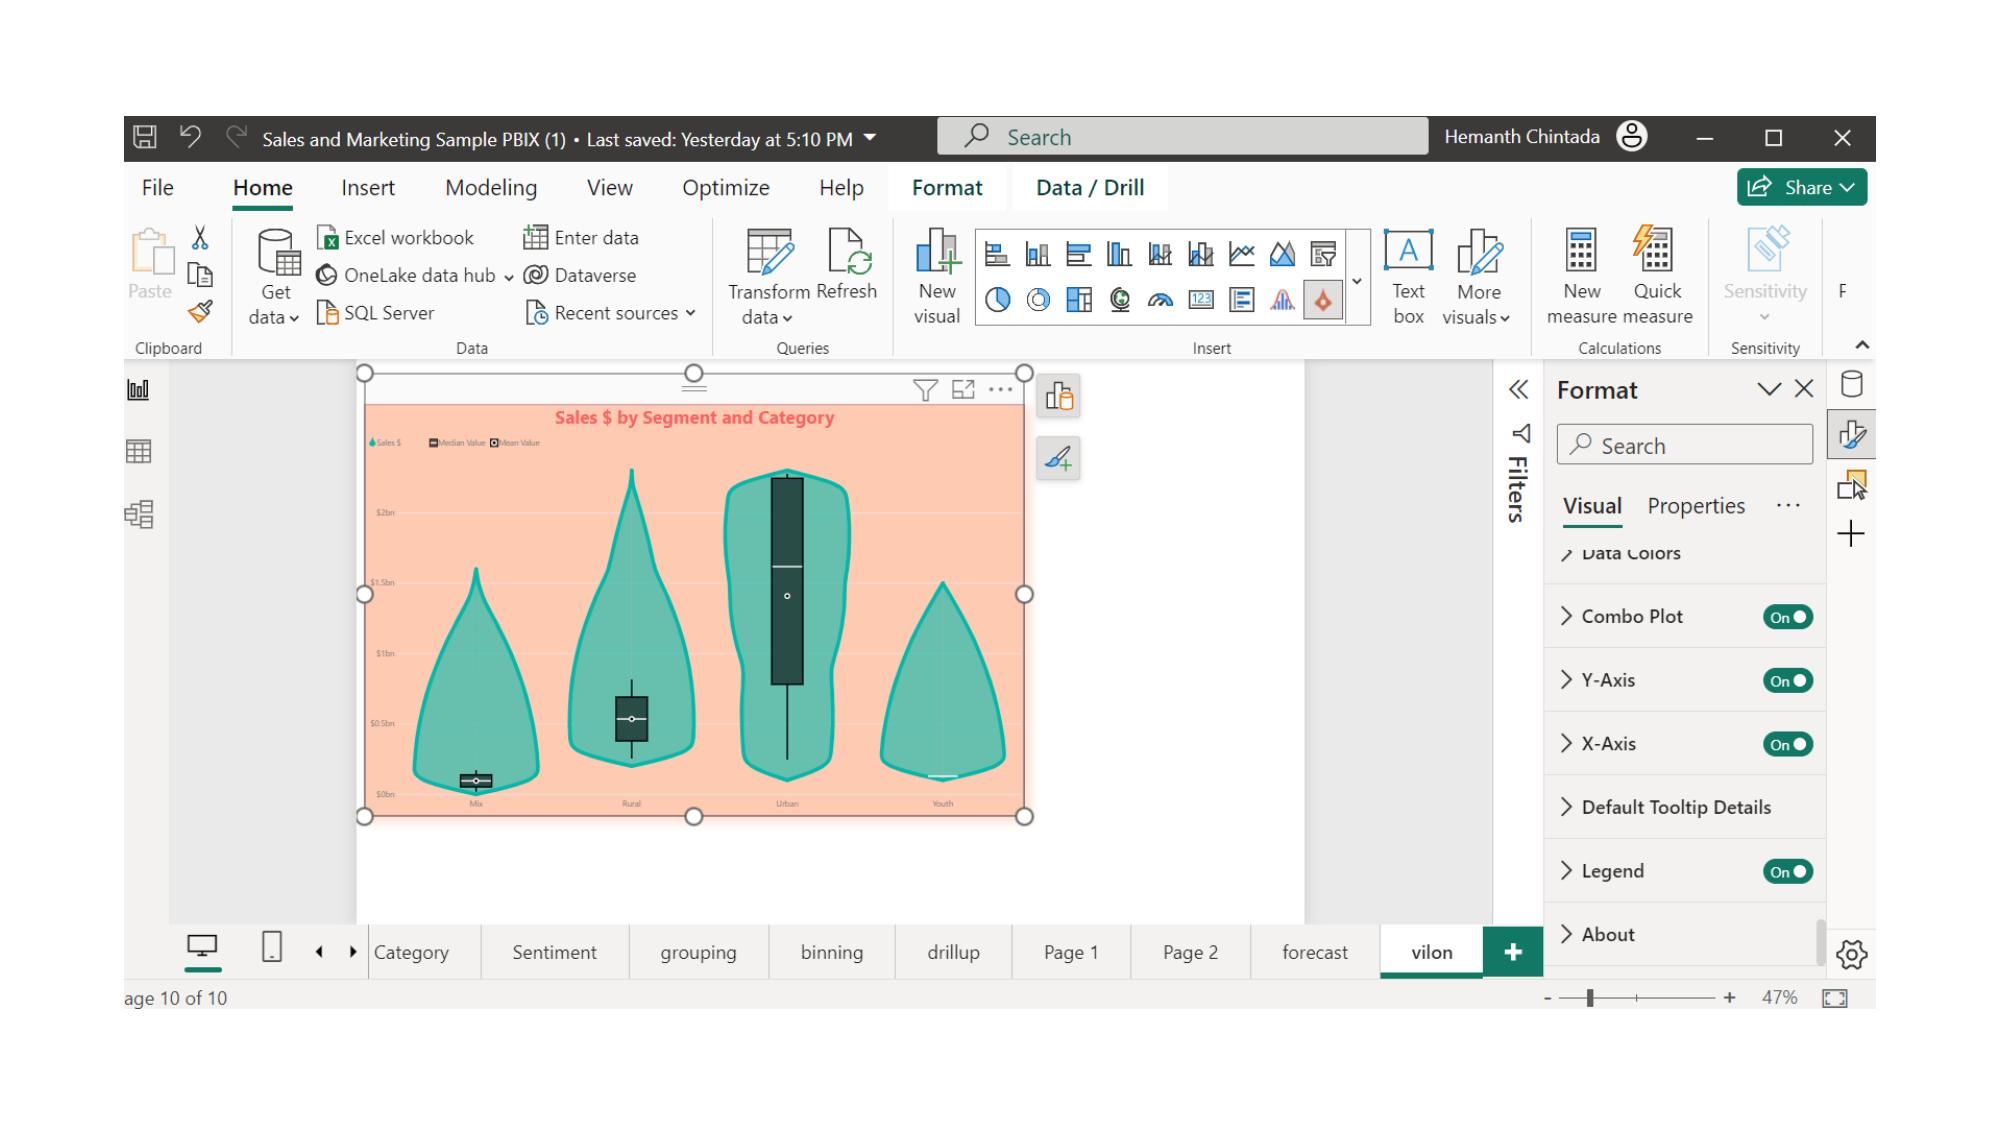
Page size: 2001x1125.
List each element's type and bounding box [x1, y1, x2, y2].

picture [124, 116, 1876, 1009]
